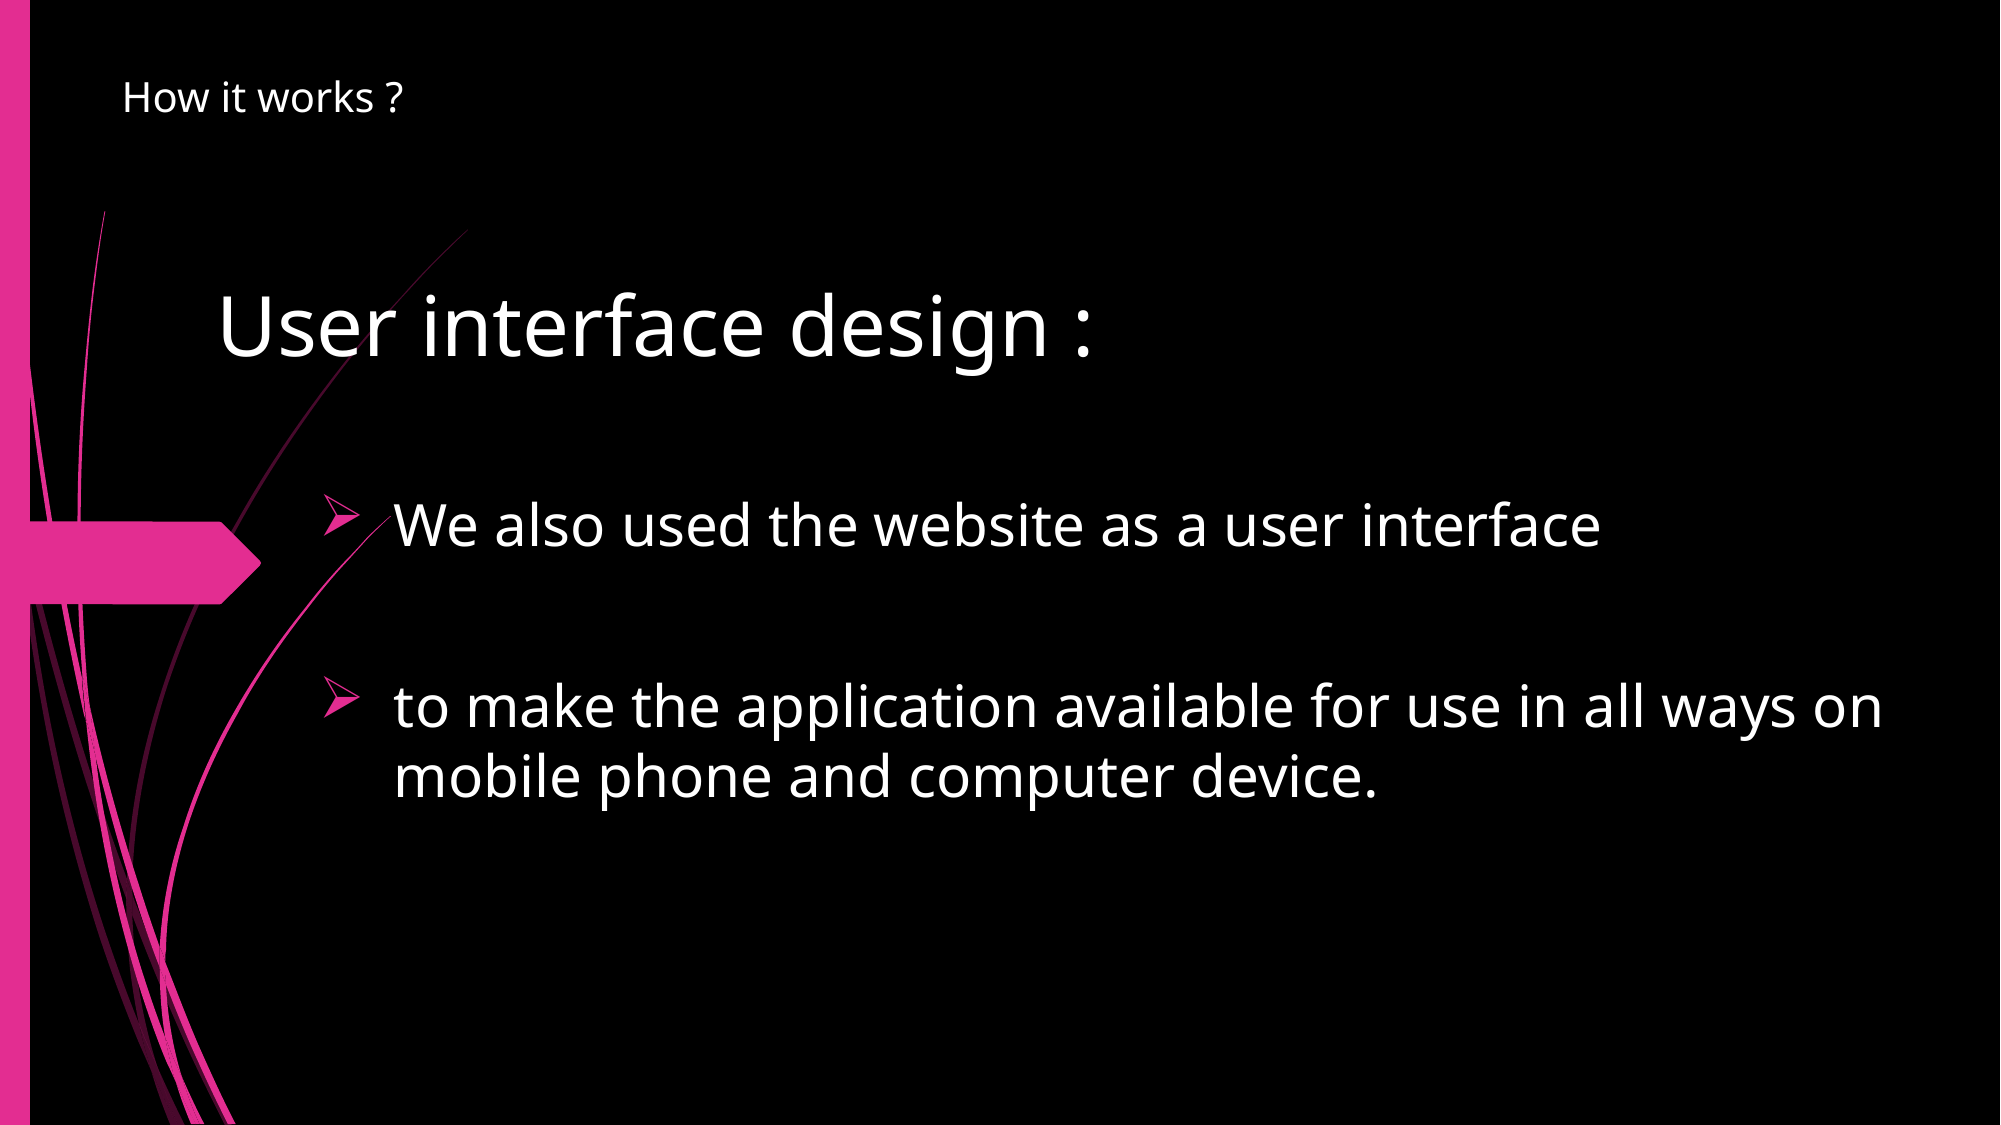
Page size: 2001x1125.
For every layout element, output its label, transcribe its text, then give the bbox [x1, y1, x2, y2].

title User interface design : [201, 229, 1664, 381]
text_box How it works ?​ [106, 63, 557, 129]
list We also used the website as a user interface to make the application available for use in all ways on mobile phone and computer device. [303, 480, 1943, 968]
